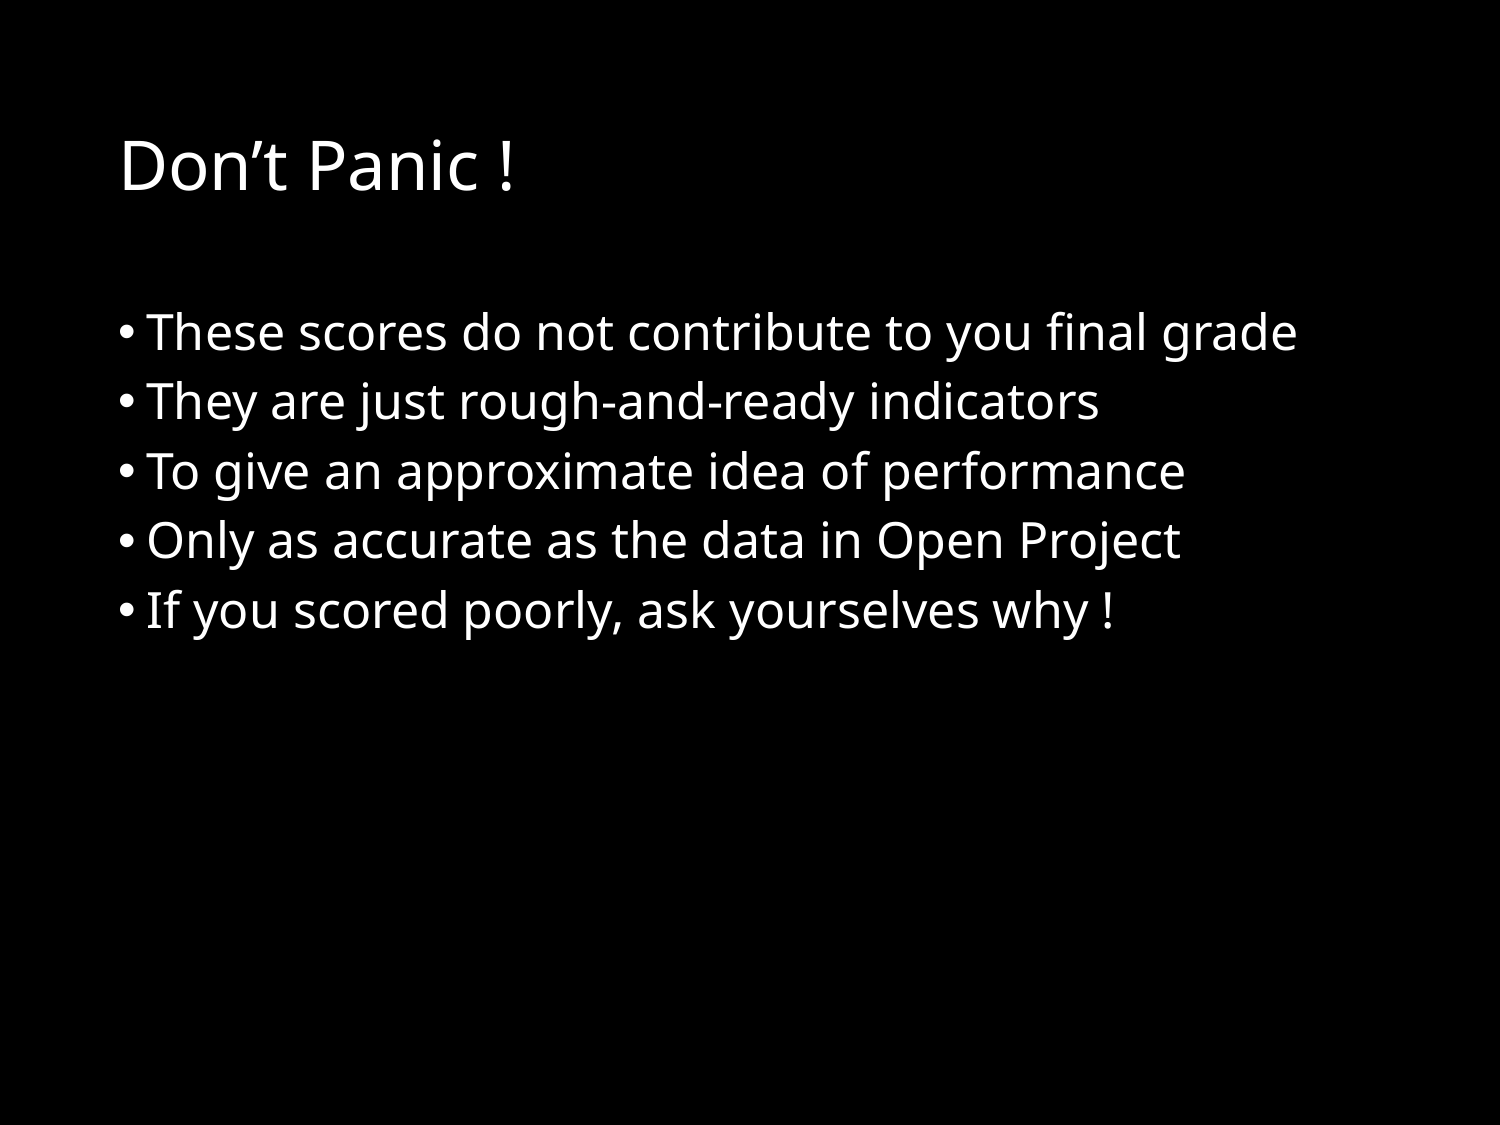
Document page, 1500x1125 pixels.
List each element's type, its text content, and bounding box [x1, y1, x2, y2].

list These scores do not contribute to you final grade They are just rough-and-ready indicators To give an approximate idea of performance Only as accurate as the data in Open Project If you scored poorly, ask yourselves why ! [103, 299, 1397, 1014]
title Don’t Panic ! [103, 59, 1397, 278]
